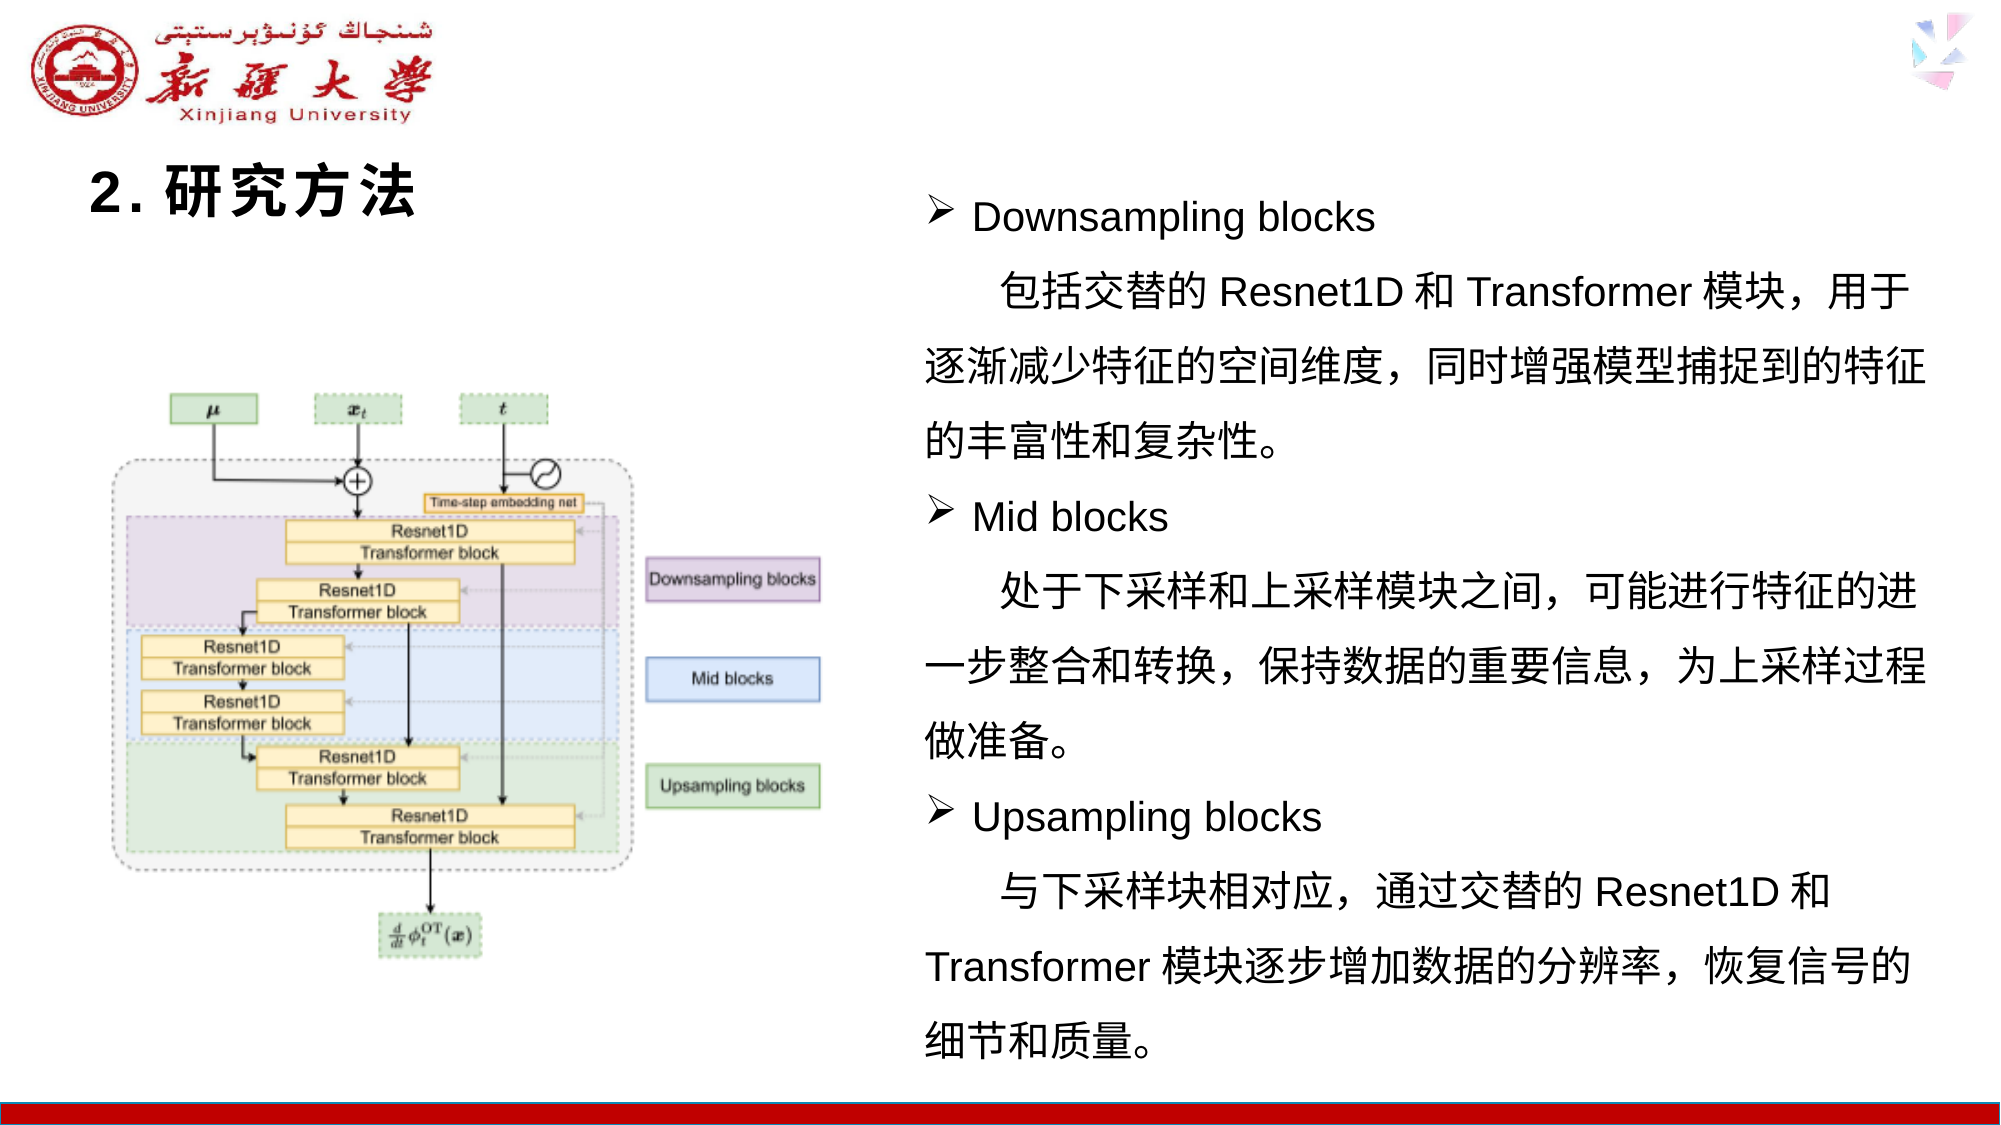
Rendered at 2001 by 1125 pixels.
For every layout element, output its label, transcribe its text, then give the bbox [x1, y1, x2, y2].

text_box [0, 1102, 2000, 1125]
text_box 2.研究方法 [74, 130, 1875, 247]
picture [0, 0, 482, 143]
text_box Downsampling blocks 包括交替的Resnet1D和Transformer模块，用于逐渐减少特征的空间维度，同时增强模型捕捉到的特征的丰富性和复杂性。 Mid blocks 处于下采样和上采样模块之间，可能进行特征的进一步整合和转换，保持数据的重要信息，为上采样过程做准备。 Upsampling blocks 与下采样块相对应，通过交替的Resnet1D和Transformer模块逐步增加数据的分辨率，恢复信号的细节和质量。 [910, 157, 1965, 1072]
picture [1881, 0, 2000, 101]
picture [66, 311, 911, 1001]
